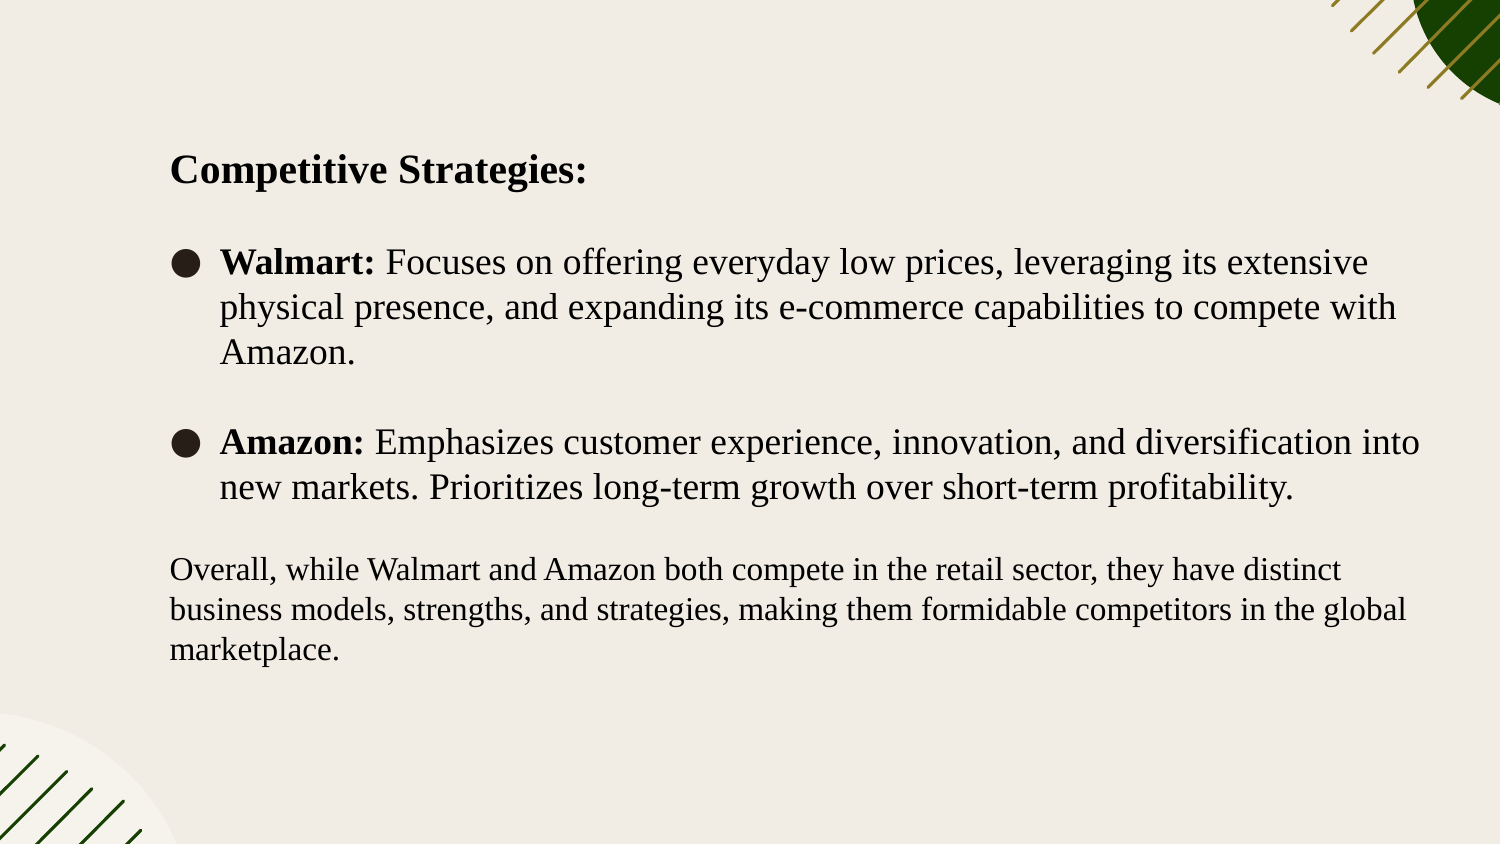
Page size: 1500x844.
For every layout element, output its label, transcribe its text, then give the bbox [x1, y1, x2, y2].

text_box Competitive Strategies: Walmart: Focuses on offering everyday low prices, leveraging its extensive physical presence, and expanding its e-commerce capabilities to compete with Amazon. Amazon: Emphasizes customer experience, innovation, and diversification into new markets. Prioritizes long-term growth over short-term profitability. Overall, while Walmart and Amazon both compete in the retail sector, they have distinct business models, strengths, and strategies, making them formidable competitors in the global marketplace. [129, 126, 1444, 718]
